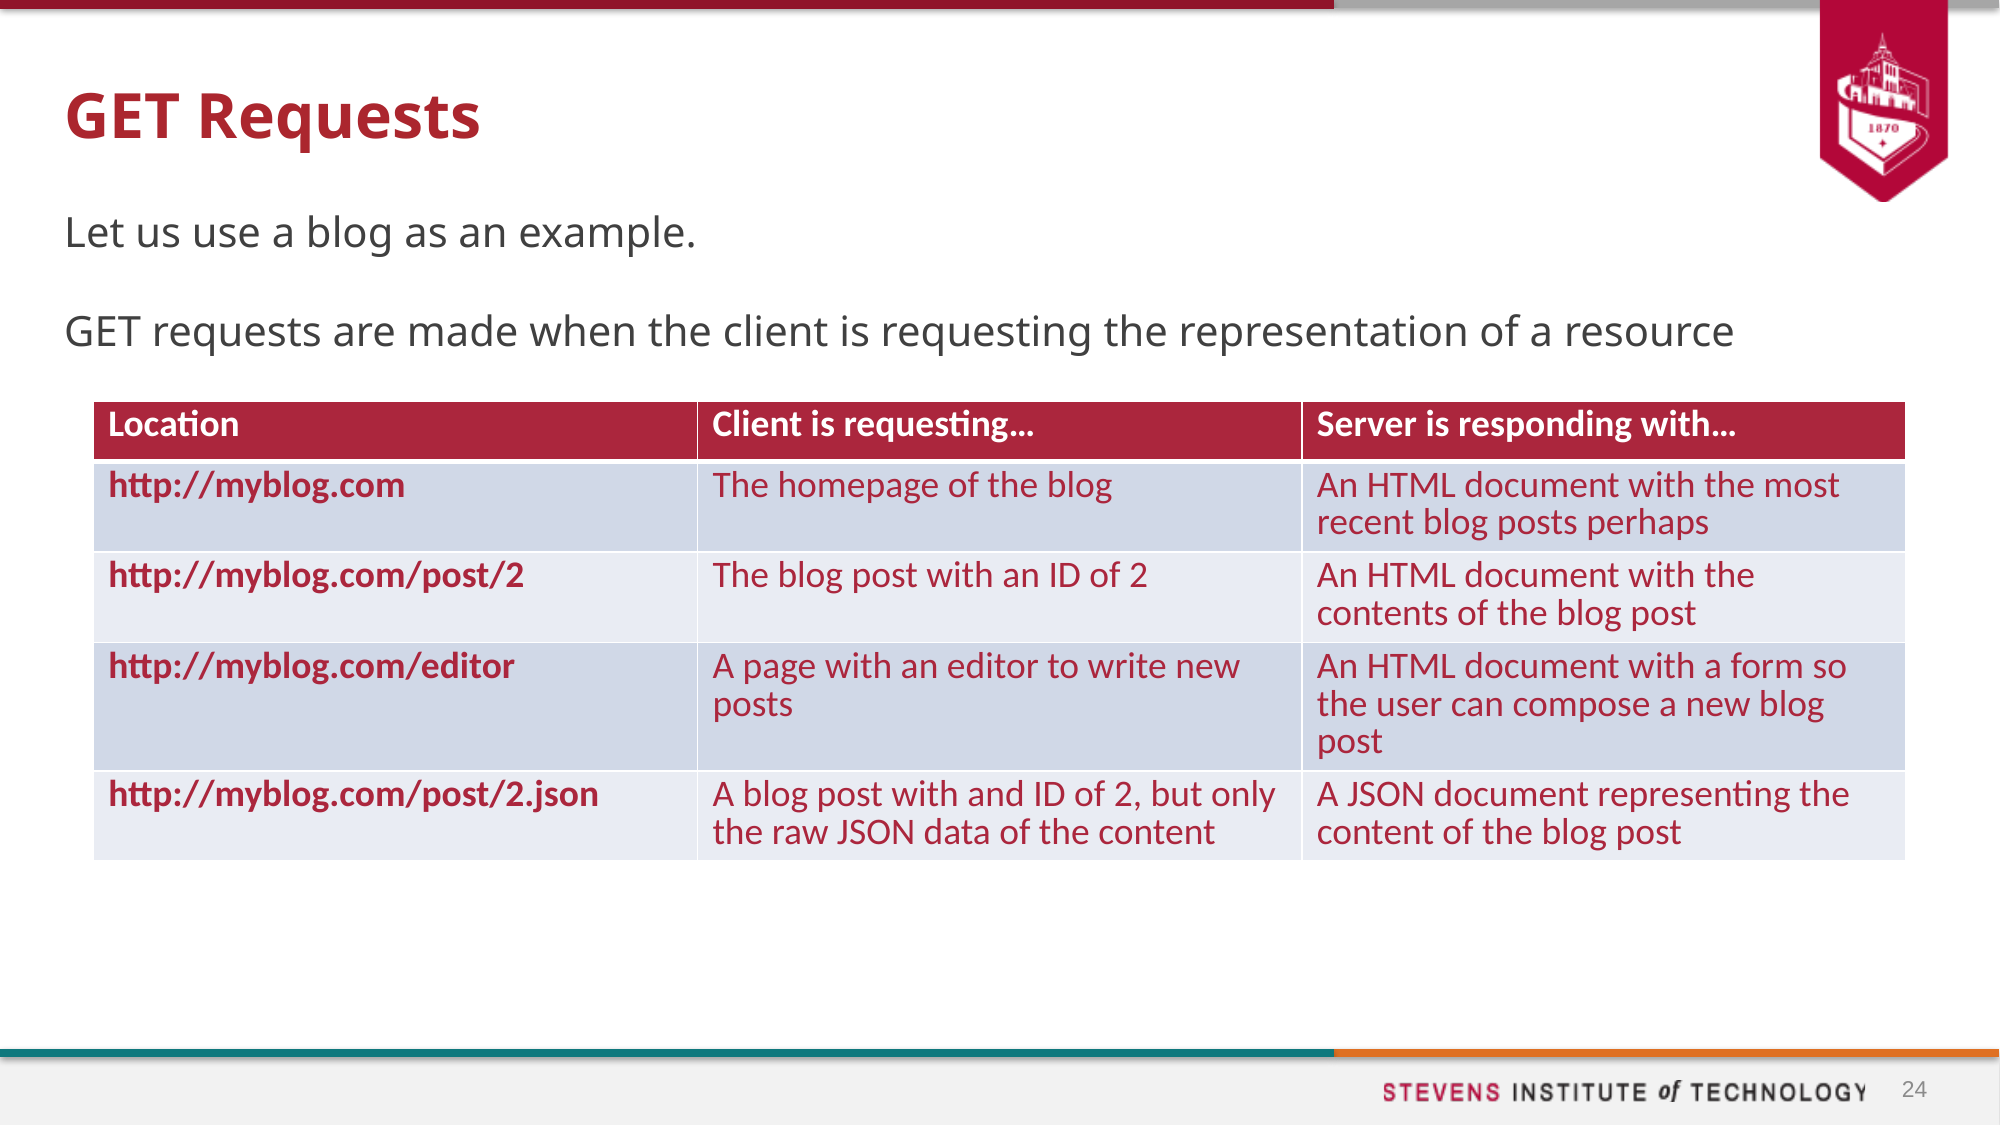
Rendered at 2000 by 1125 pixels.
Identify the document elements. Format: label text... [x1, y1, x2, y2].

slide_number 24 [1862, 1057, 1967, 1118]
table_cell http://myblog.com/post/2 [94, 553, 697, 642]
table_cell http://myblog.com/editor [94, 643, 697, 770]
table_cell A blog post with and ID of 2, but only the raw JSON data of the content [698, 772, 1301, 860]
table_cell An HTML document with the most recent blog posts perhaps [1303, 464, 1905, 551]
table_cell The homepage of the blog [698, 464, 1301, 551]
table_header Client is requesting… [698, 402, 1301, 459]
table_cell An HTML document with the contents of the blog post [1303, 553, 1905, 642]
table_header Location [94, 402, 697, 459]
table_cell http://myblog.com [94, 464, 697, 551]
table_cell The blog post with an ID of 2 [698, 553, 1301, 642]
list Let us use a blog as an example. GET requests are made when the client is requesting the representation of a resource [49, 198, 1951, 381]
title GET Requests [49, 68, 1647, 157]
table_cell An HTML document with a form so the user can compose a new blog post [1303, 643, 1905, 770]
table_cell A page with an editor to write new posts [698, 643, 1301, 770]
table_cell http://myblog.com/post/2.json [94, 772, 697, 860]
table_cell A JSON document representing the content of the blog post [1303, 772, 1905, 860]
table_header Server is responding with… [1303, 402, 1905, 459]
